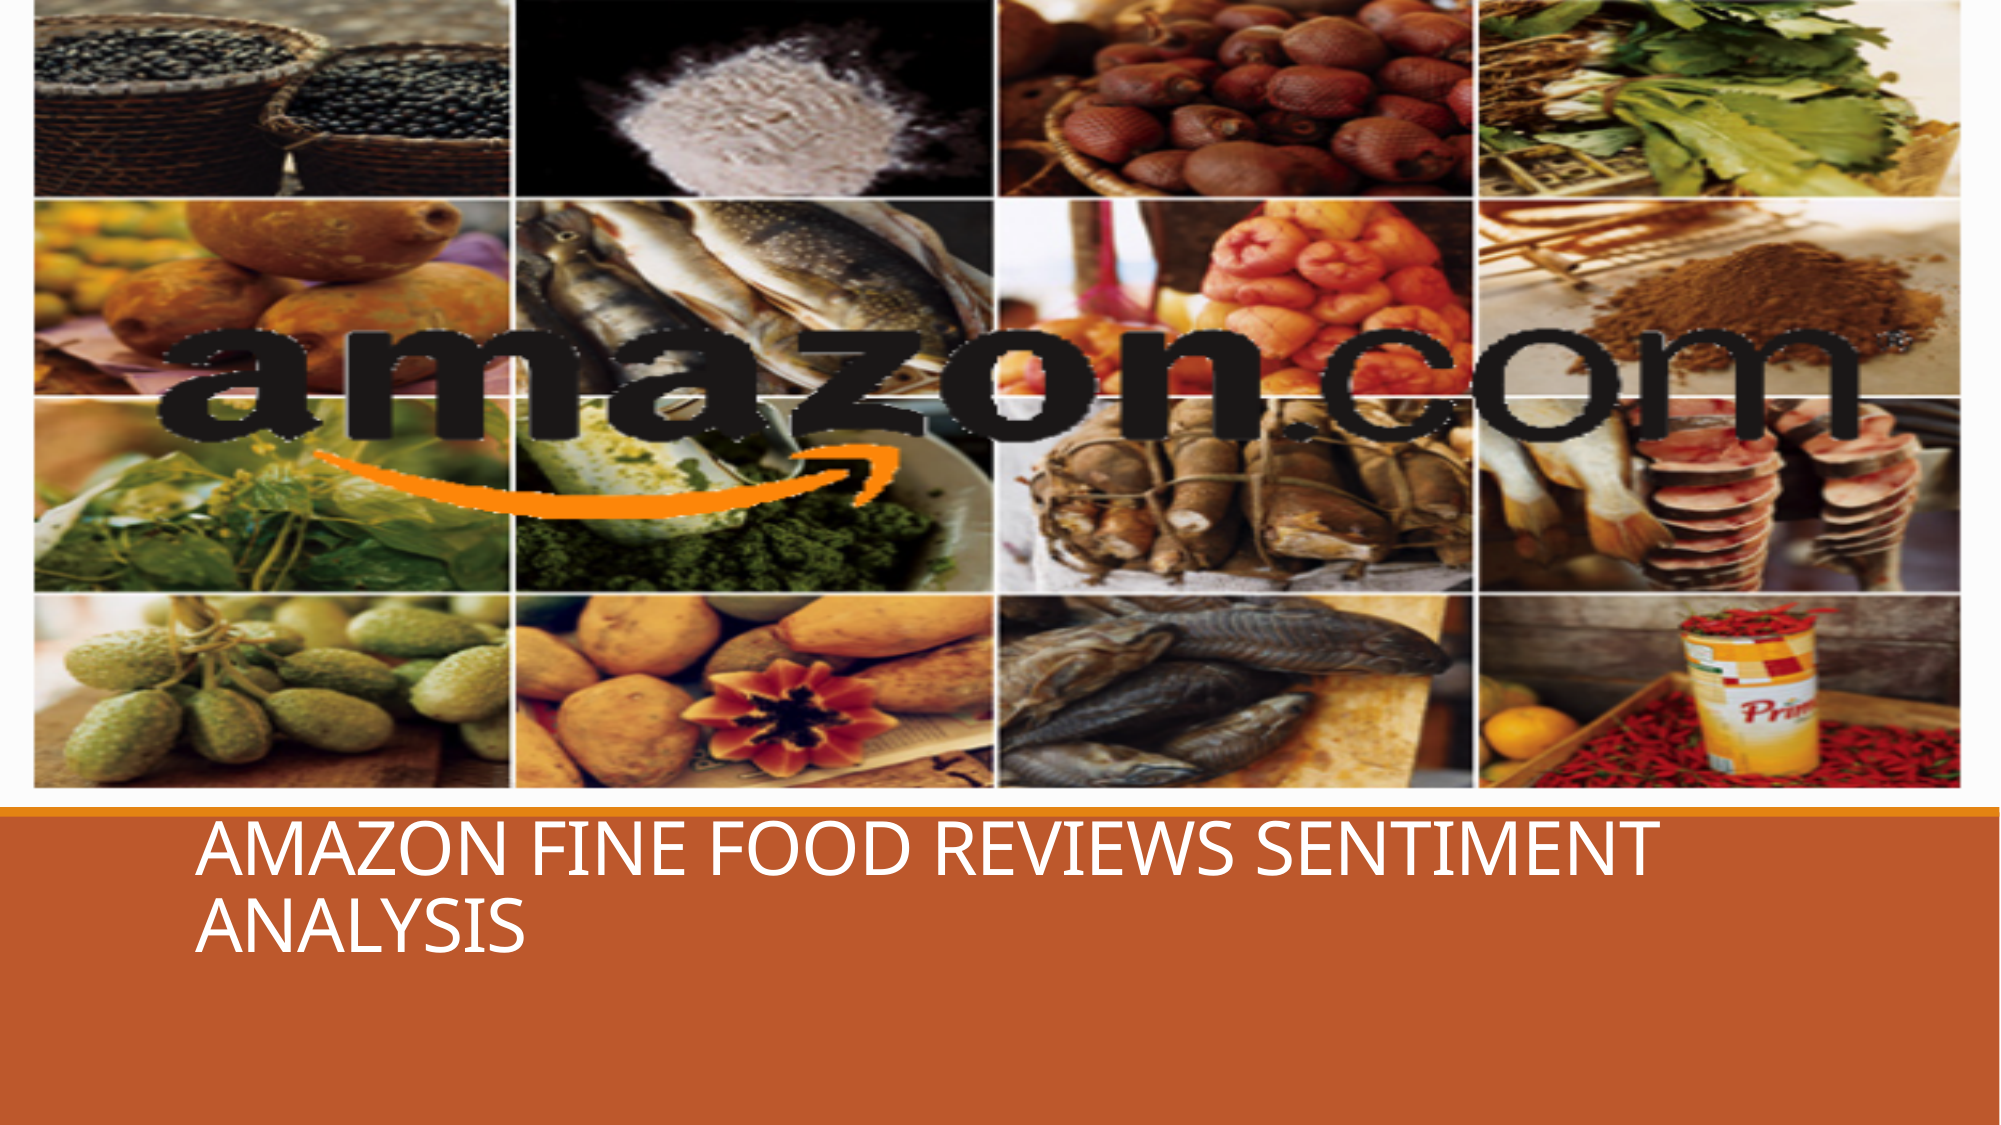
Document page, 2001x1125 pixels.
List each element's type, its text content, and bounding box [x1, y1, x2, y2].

picture [0, 0, 2000, 807]
title AMAZON FINE FOOD REVIEWS SENTIMENT ANALYSIS [180, 832, 1839, 968]
